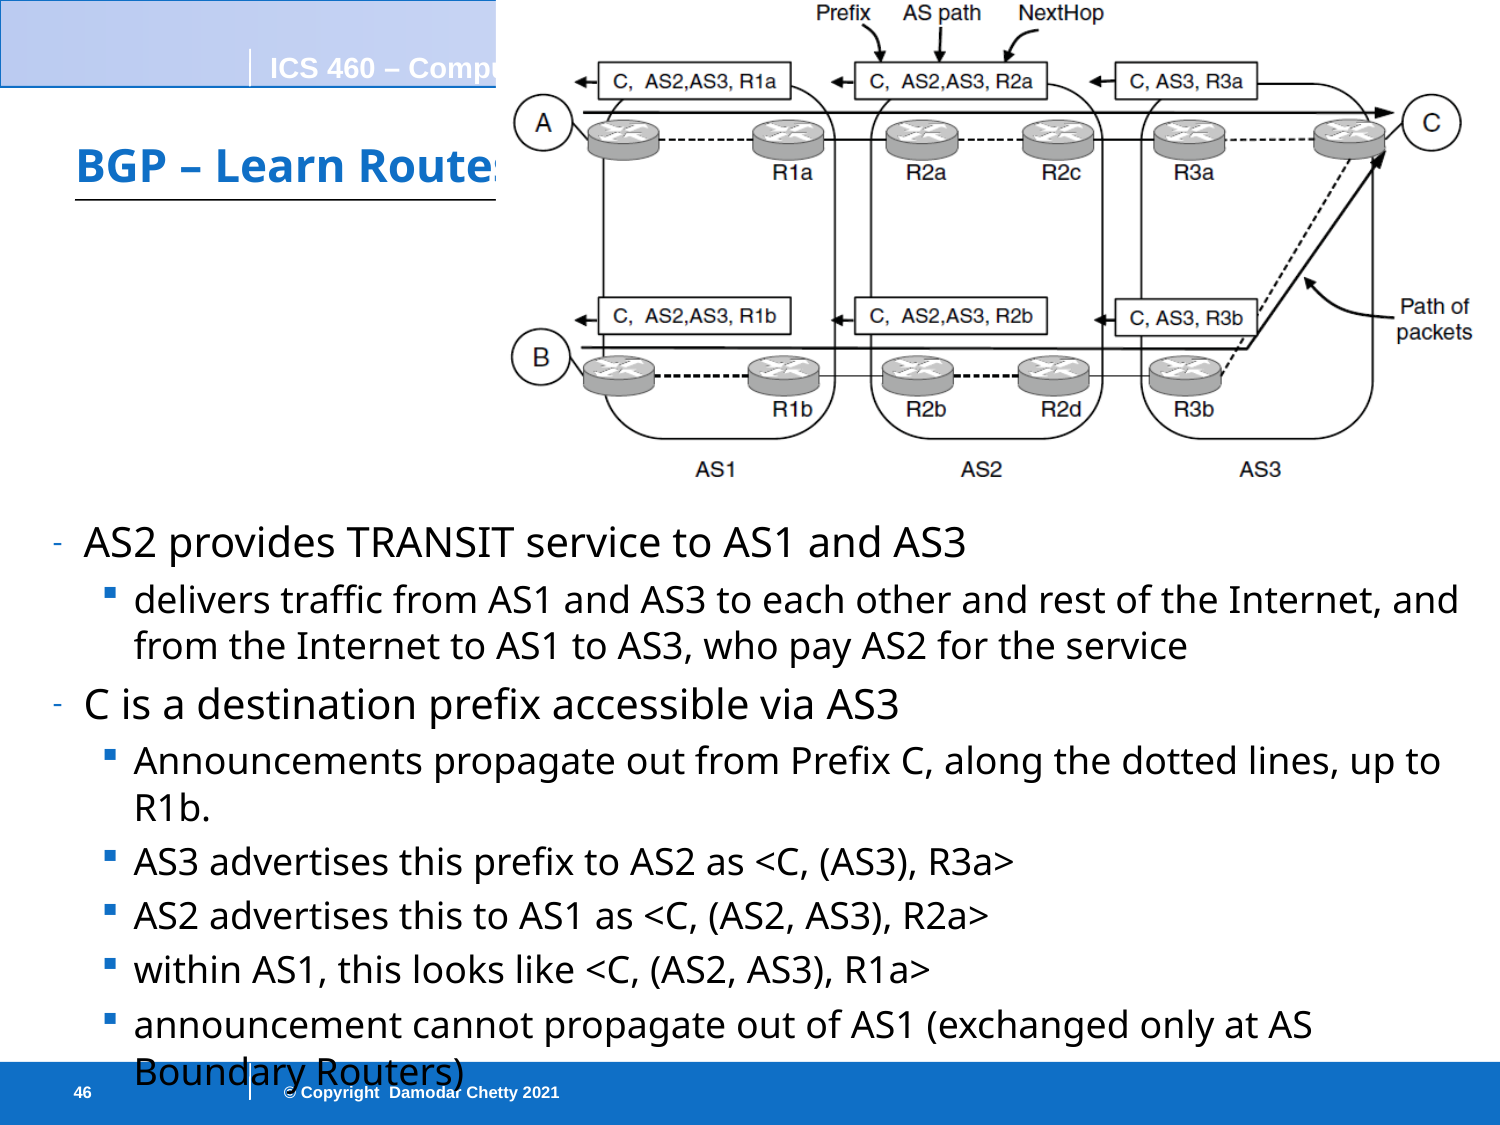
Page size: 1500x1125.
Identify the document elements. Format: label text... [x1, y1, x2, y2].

picture [495, 0, 1500, 482]
list AS2 provides TRANSIT service to AS1 and AS3 delivers traffic from AS1 and AS3 to each other and rest of the Internet, and from the Internet to AS1 to AS3, who pay AS2 for the service C is a destination prefix accessible via AS3 Announcements propagate out from Prefix C, along the dotted lines, up to R1b. AS3 advertises this prefix to AS2 as <C, (AS3), R3a> AS2 advertises this to AS1 as <C, (AS2, AS3), R2a> within AS1, this looks like <C, (AS2, AS3), R1a> announcement cannot propagate out of AS1 (exchanged only at AS Boundary Routers) [0, 504, 1500, 990]
slide_number 46 [49, 1070, 251, 1125]
title BGP – Learn Routes [74, 90, 490, 200]
